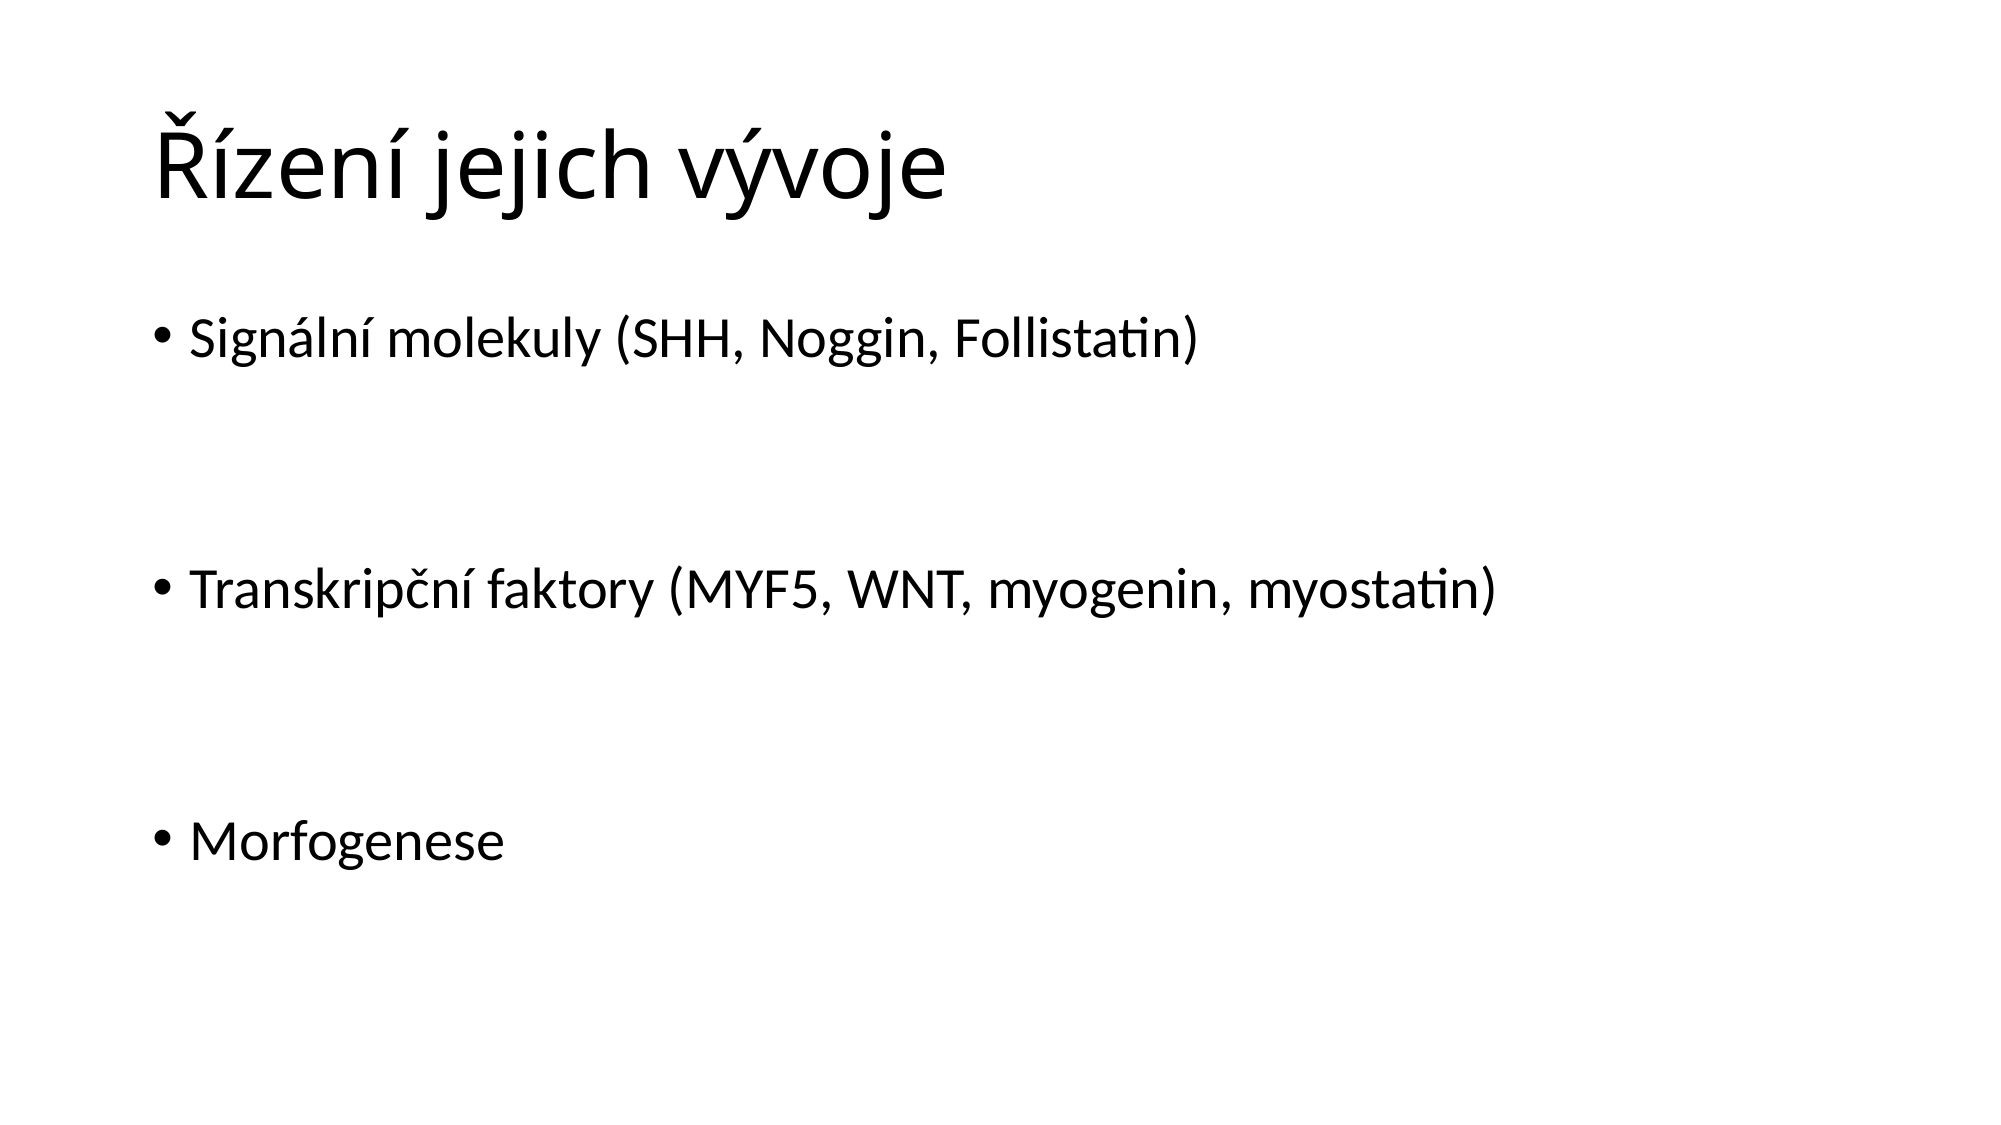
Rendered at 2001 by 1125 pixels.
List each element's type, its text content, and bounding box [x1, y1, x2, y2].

title Řízení jejich vývoje [137, 59, 1863, 278]
list Signální molekuly (SHH, Noggin, Follistatin) Transkripční faktory (MYF5, WNT, myogenin, myostatin) Morfogenese [137, 299, 1863, 1014]
